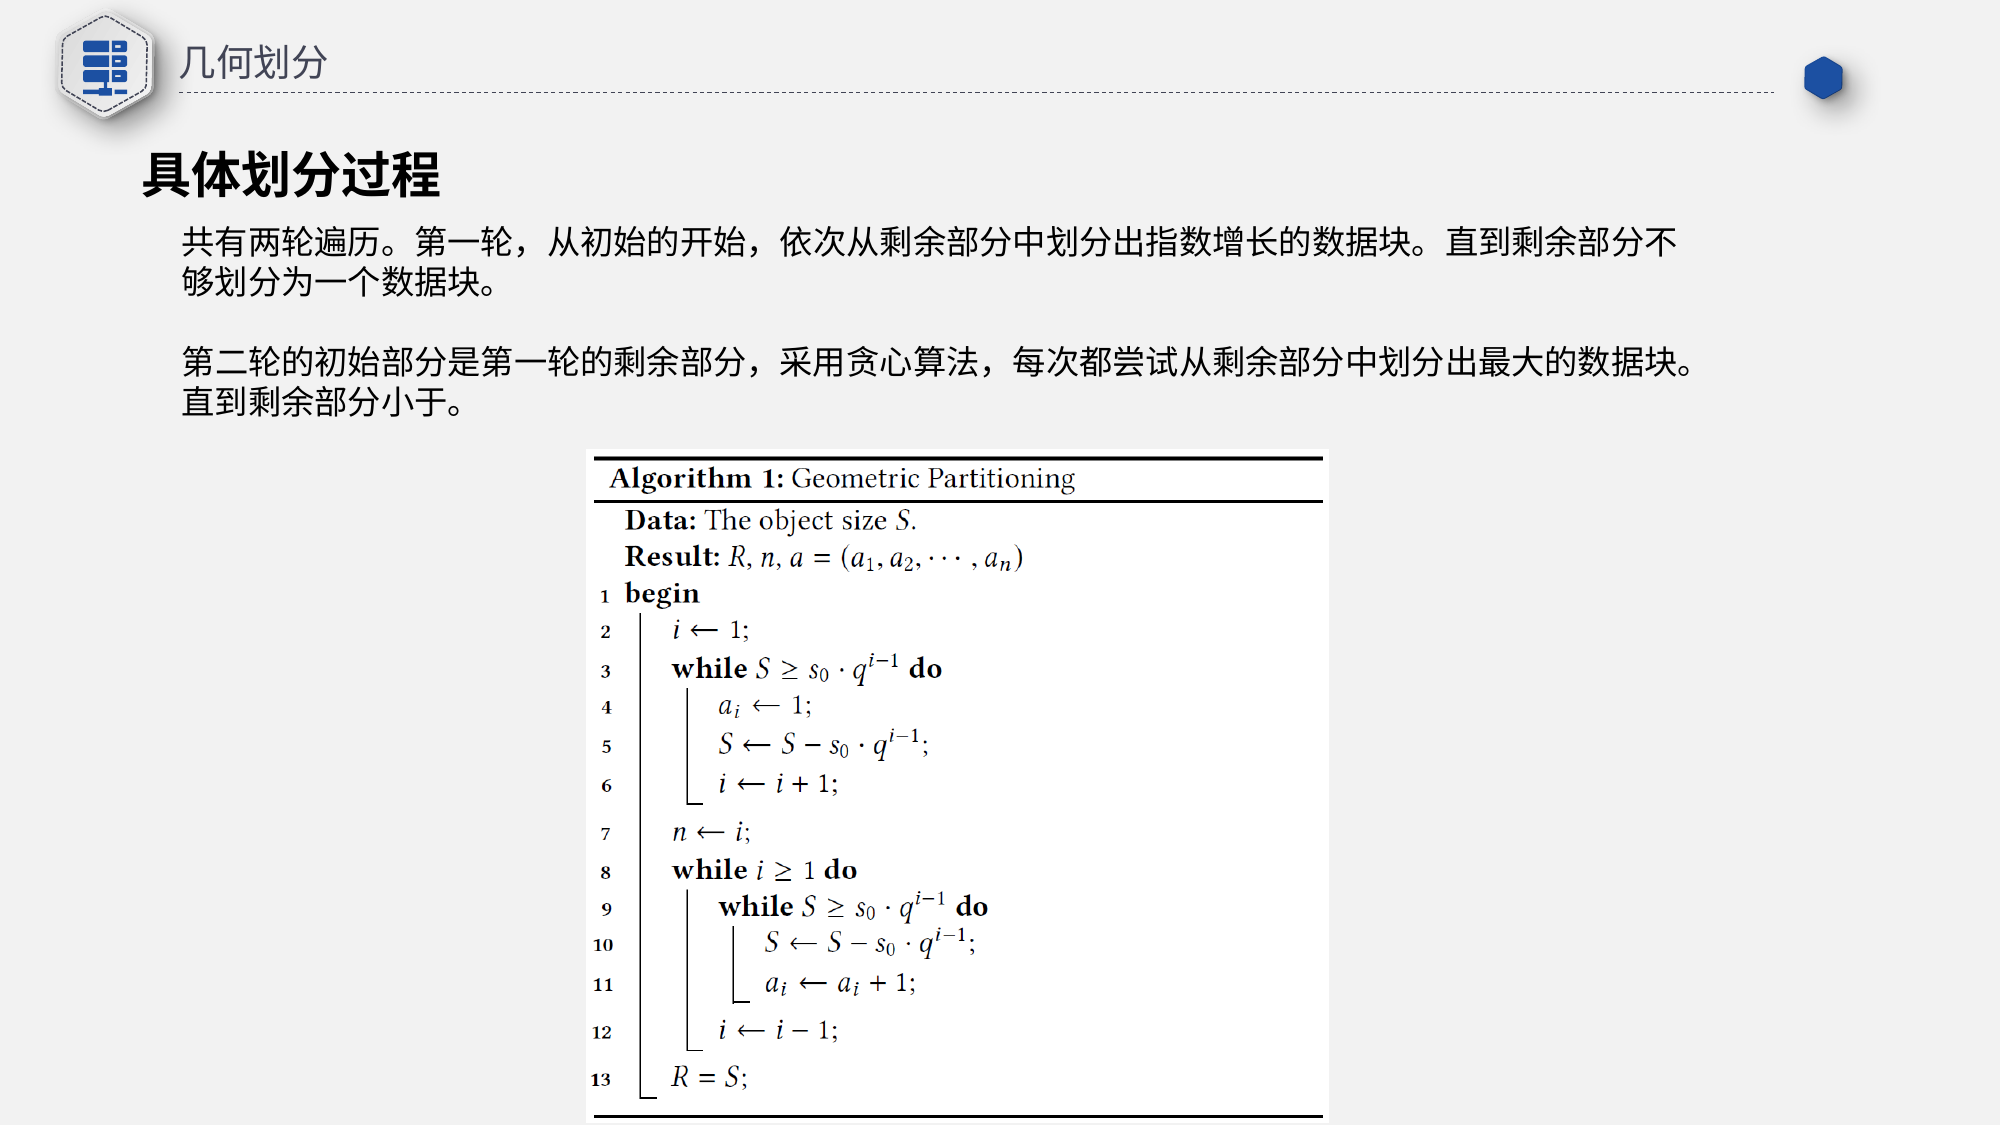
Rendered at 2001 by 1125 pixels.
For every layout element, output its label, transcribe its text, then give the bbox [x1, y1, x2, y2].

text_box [1802, 58, 1845, 97]
text_box 几何划分 [167, 33, 627, 90]
text_box 具体划分过程 [127, 136, 1657, 212]
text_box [49, 14, 160, 114]
picture [586, 449, 1329, 1123]
